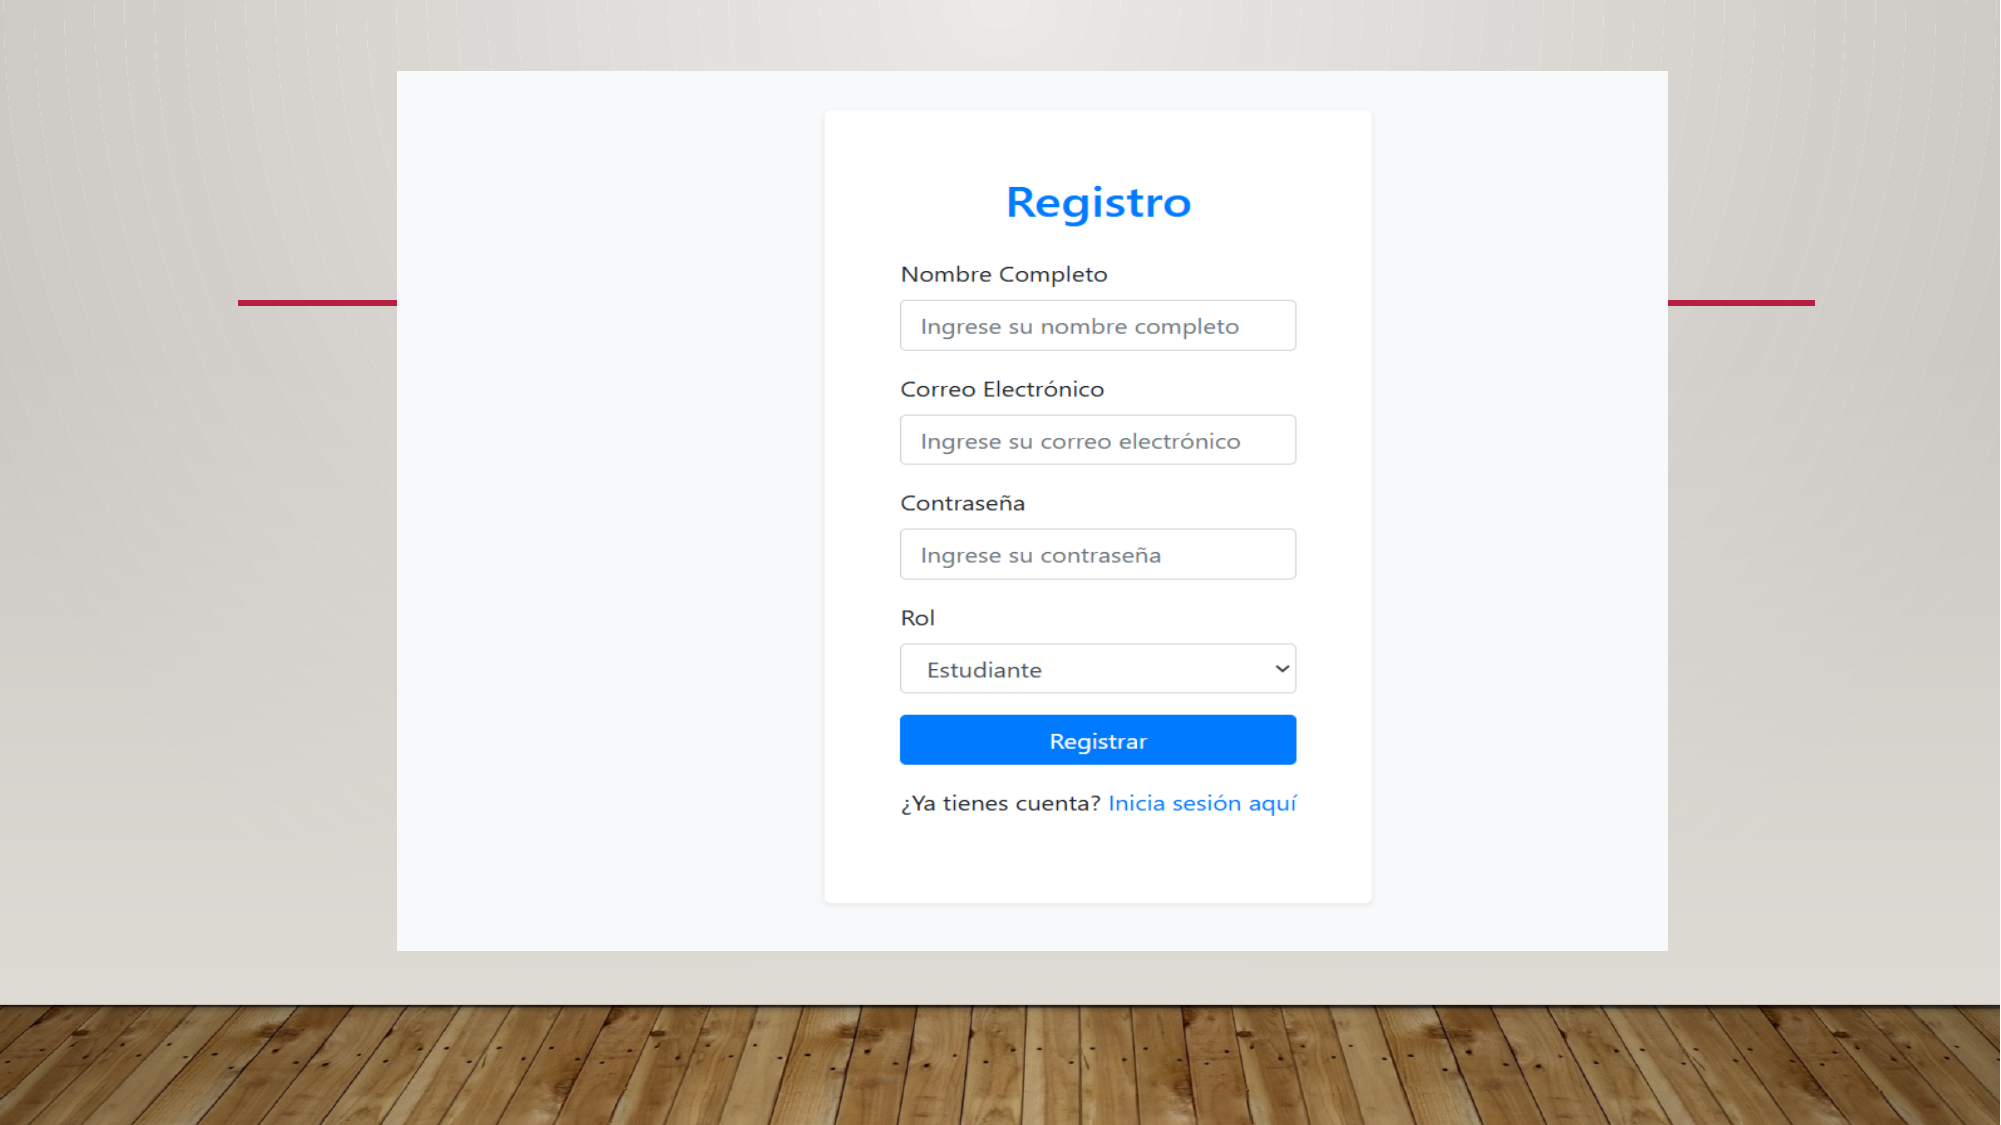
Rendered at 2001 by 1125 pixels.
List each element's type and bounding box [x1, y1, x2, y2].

picture [0, 1005, 2000, 1125]
list [397, 71, 1668, 952]
